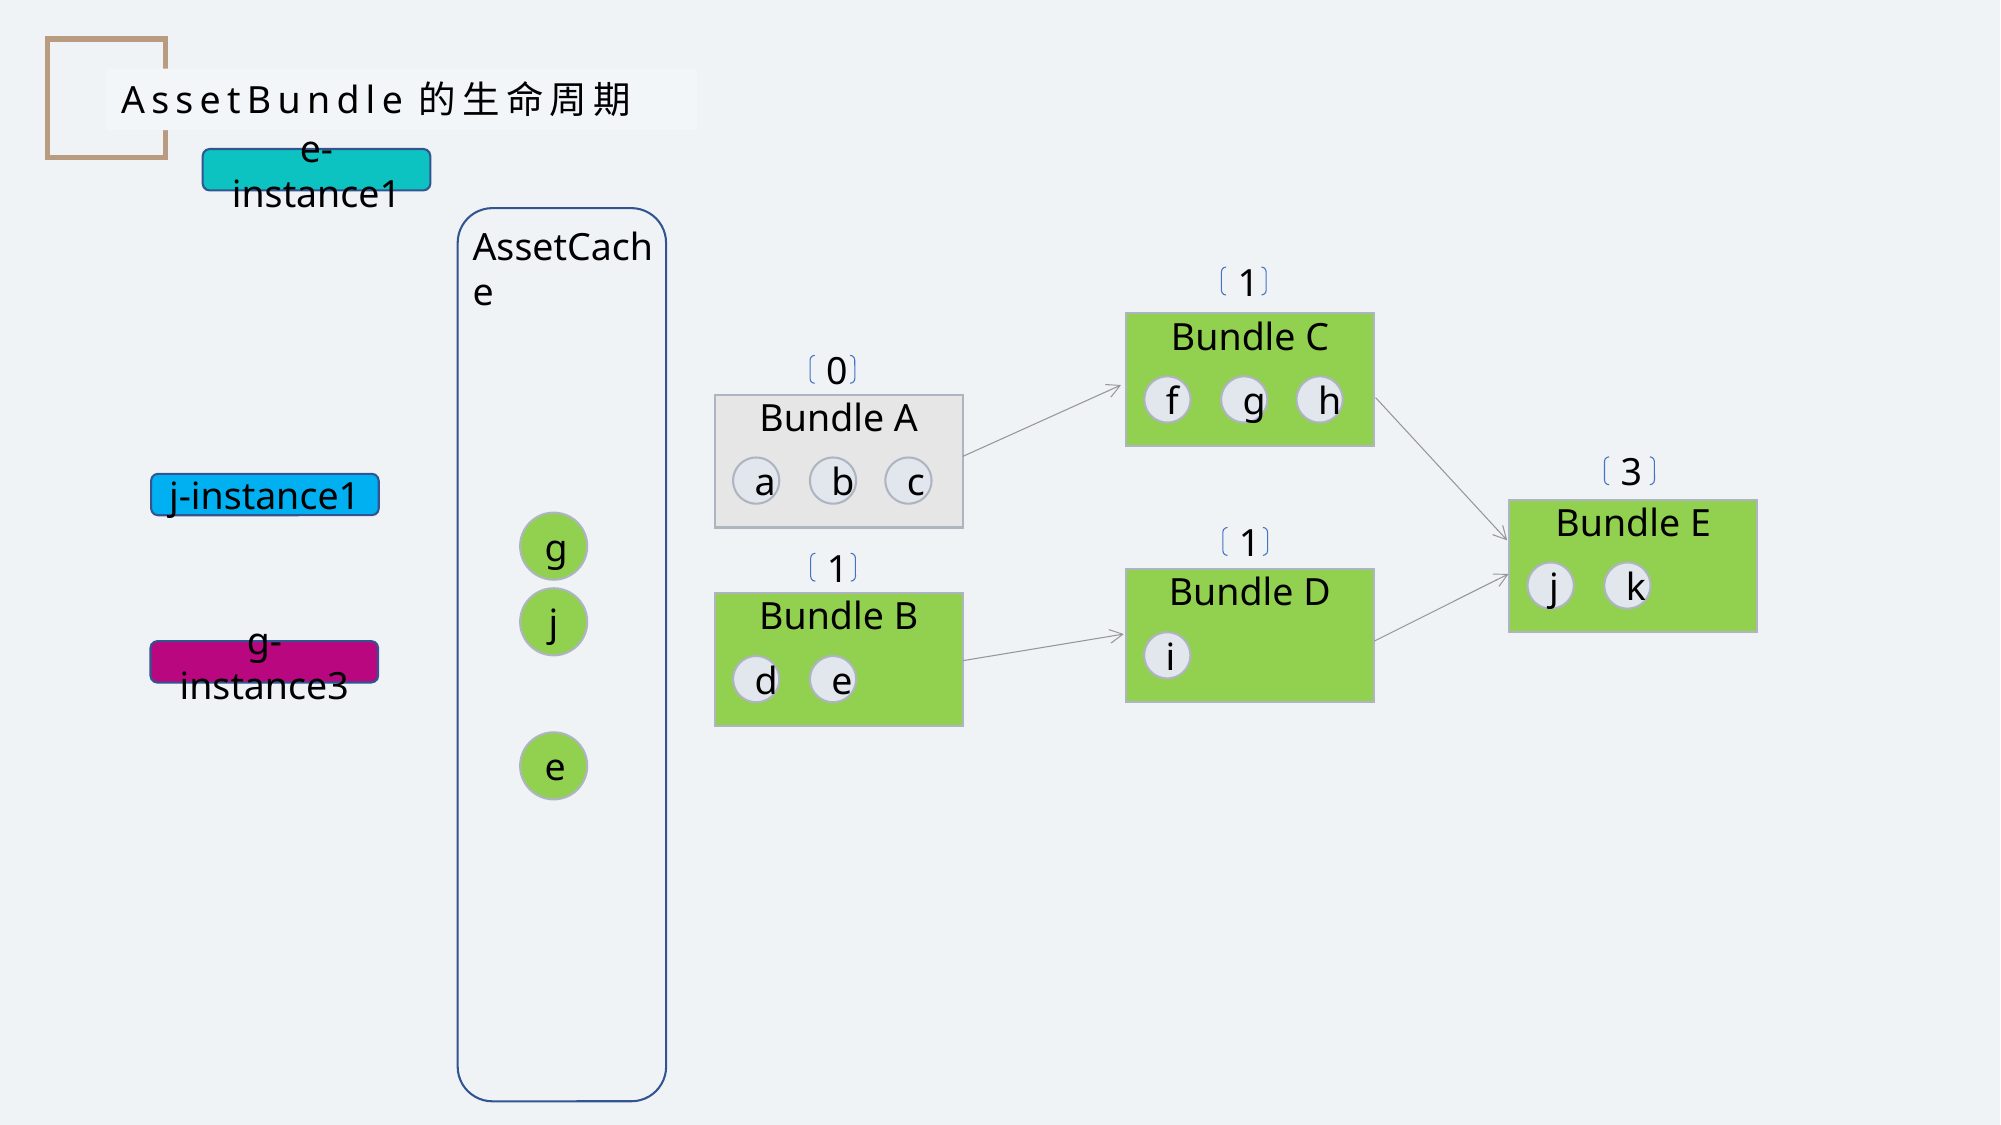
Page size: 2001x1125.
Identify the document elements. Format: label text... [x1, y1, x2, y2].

text_box 1 [1222, 526, 1269, 556]
text_box g-instance3 [149, 640, 380, 684]
text_box a [732, 456, 781, 505]
text_box j [1526, 561, 1575, 610]
text_box f [1143, 375, 1192, 424]
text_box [1375, 397, 1508, 541]
text_box AssetCache [457, 215, 685, 321]
text_box 1 [1220, 266, 1267, 296]
text_box Bundle A [714, 394, 964, 529]
text_box i [1143, 631, 1192, 680]
text_box e-instance1 [201, 147, 432, 192]
text_box [47, 38, 167, 158]
text_box b [808, 456, 858, 505]
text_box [962, 384, 1121, 457]
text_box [1374, 573, 1509, 642]
text_box d [732, 655, 781, 704]
text_box Bundle E [1508, 499, 1758, 633]
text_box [962, 634, 1124, 661]
text_box Bundle D [1125, 568, 1375, 703]
text_box c [884, 456, 933, 505]
text_box k [1603, 561, 1652, 610]
text_box e [808, 655, 858, 704]
text_box h [1295, 375, 1344, 424]
text_box 1 [810, 552, 857, 582]
text_box 3 [1603, 456, 1656, 486]
text_box [469, 207, 654, 215]
text_box Bundle C [1125, 312, 1375, 447]
text_box e [519, 731, 589, 801]
text_box j-instance1 [150, 472, 380, 517]
text_box 0 [809, 354, 856, 384]
text_box Bundle B [714, 592, 964, 727]
text_box [456, 237, 668, 1103]
text_box g [1220, 375, 1269, 424]
text_box j [519, 587, 589, 657]
text_box AssetBundle的生命周期 [106, 68, 697, 131]
text_box g [519, 511, 589, 581]
